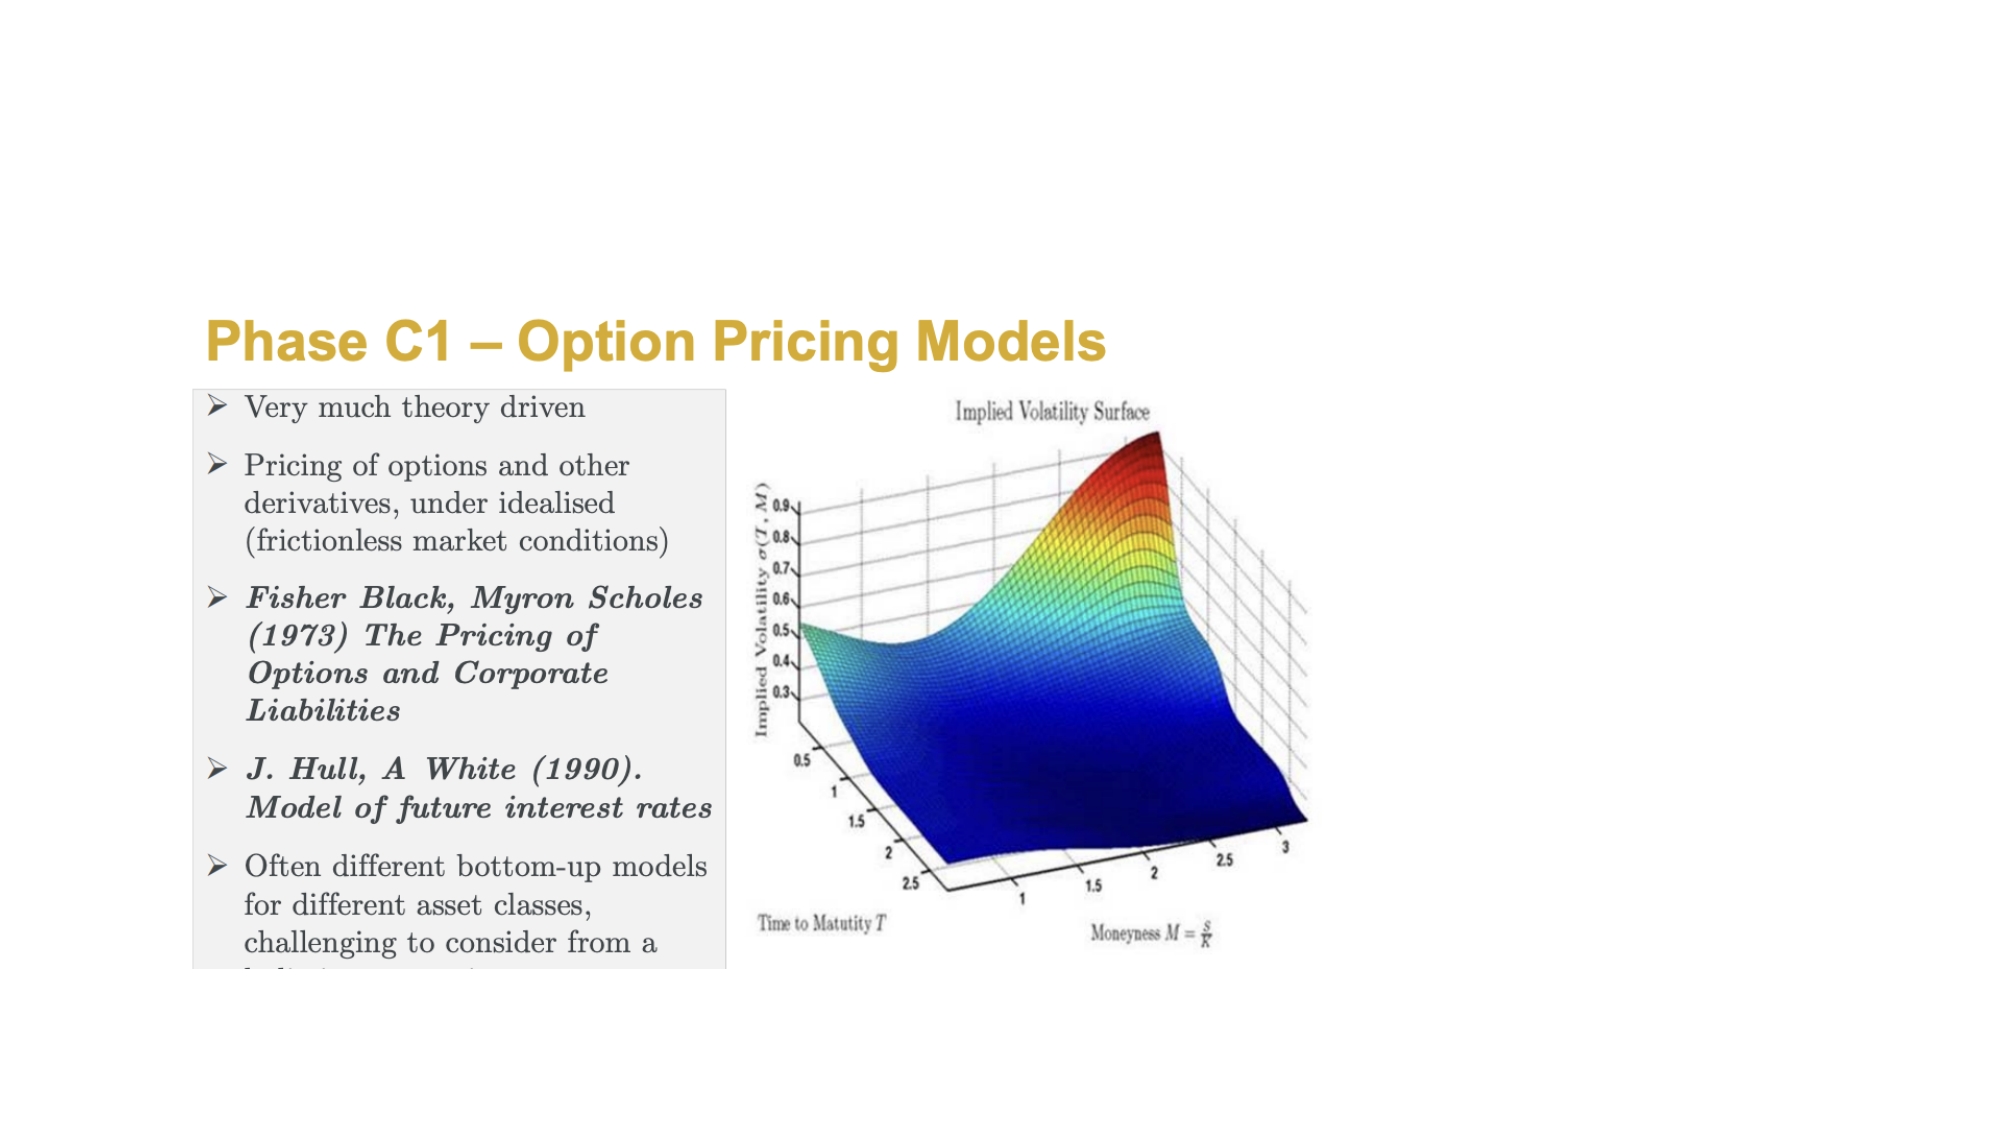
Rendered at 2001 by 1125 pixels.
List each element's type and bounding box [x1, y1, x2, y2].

picture [181, 299, 1326, 969]
